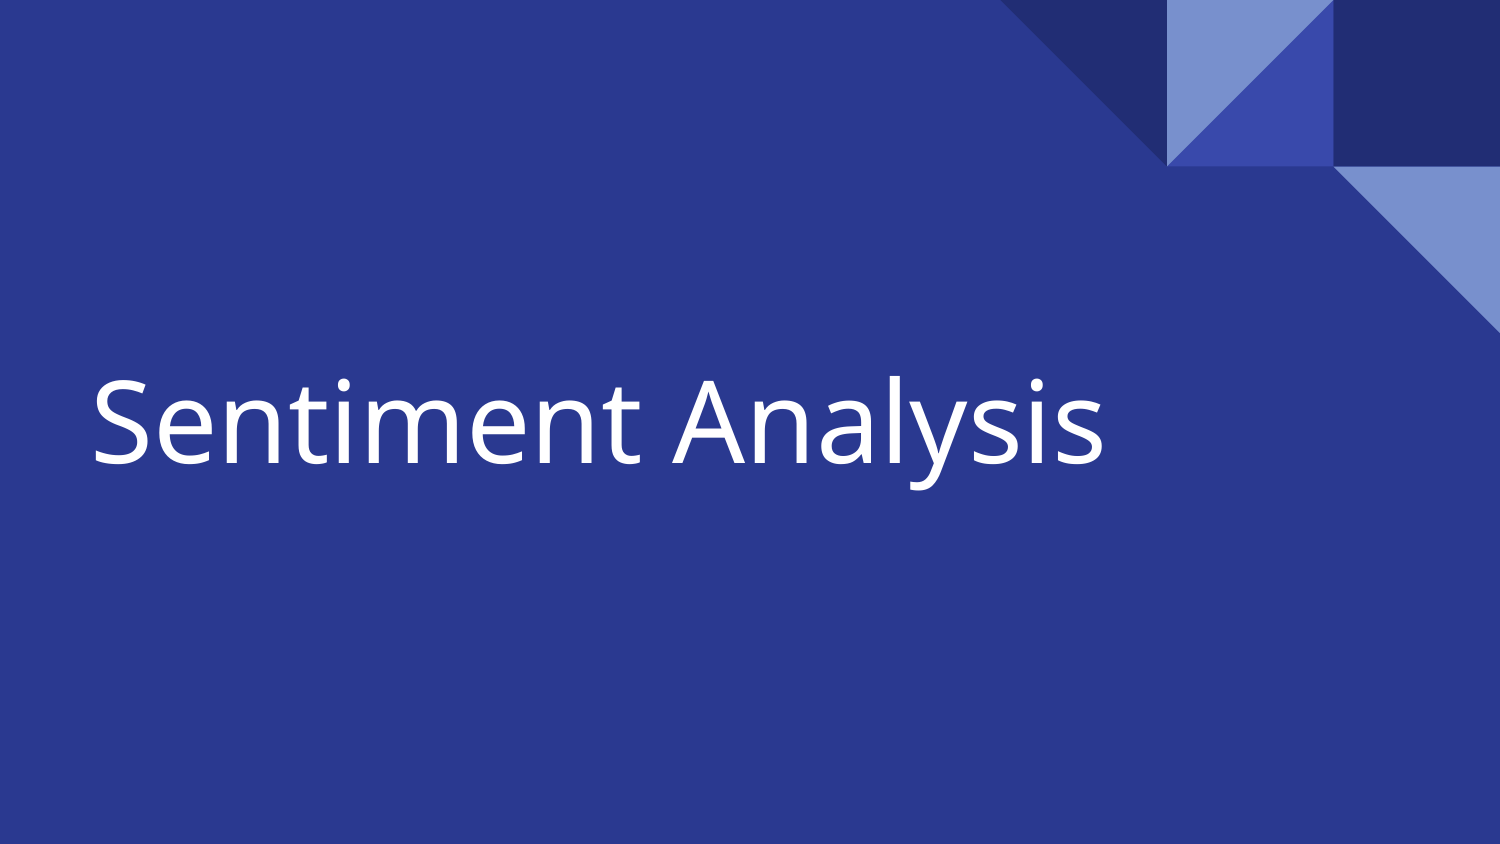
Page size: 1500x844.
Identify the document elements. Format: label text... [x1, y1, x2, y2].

title Sentiment Analysis [75, 364, 1425, 502]
